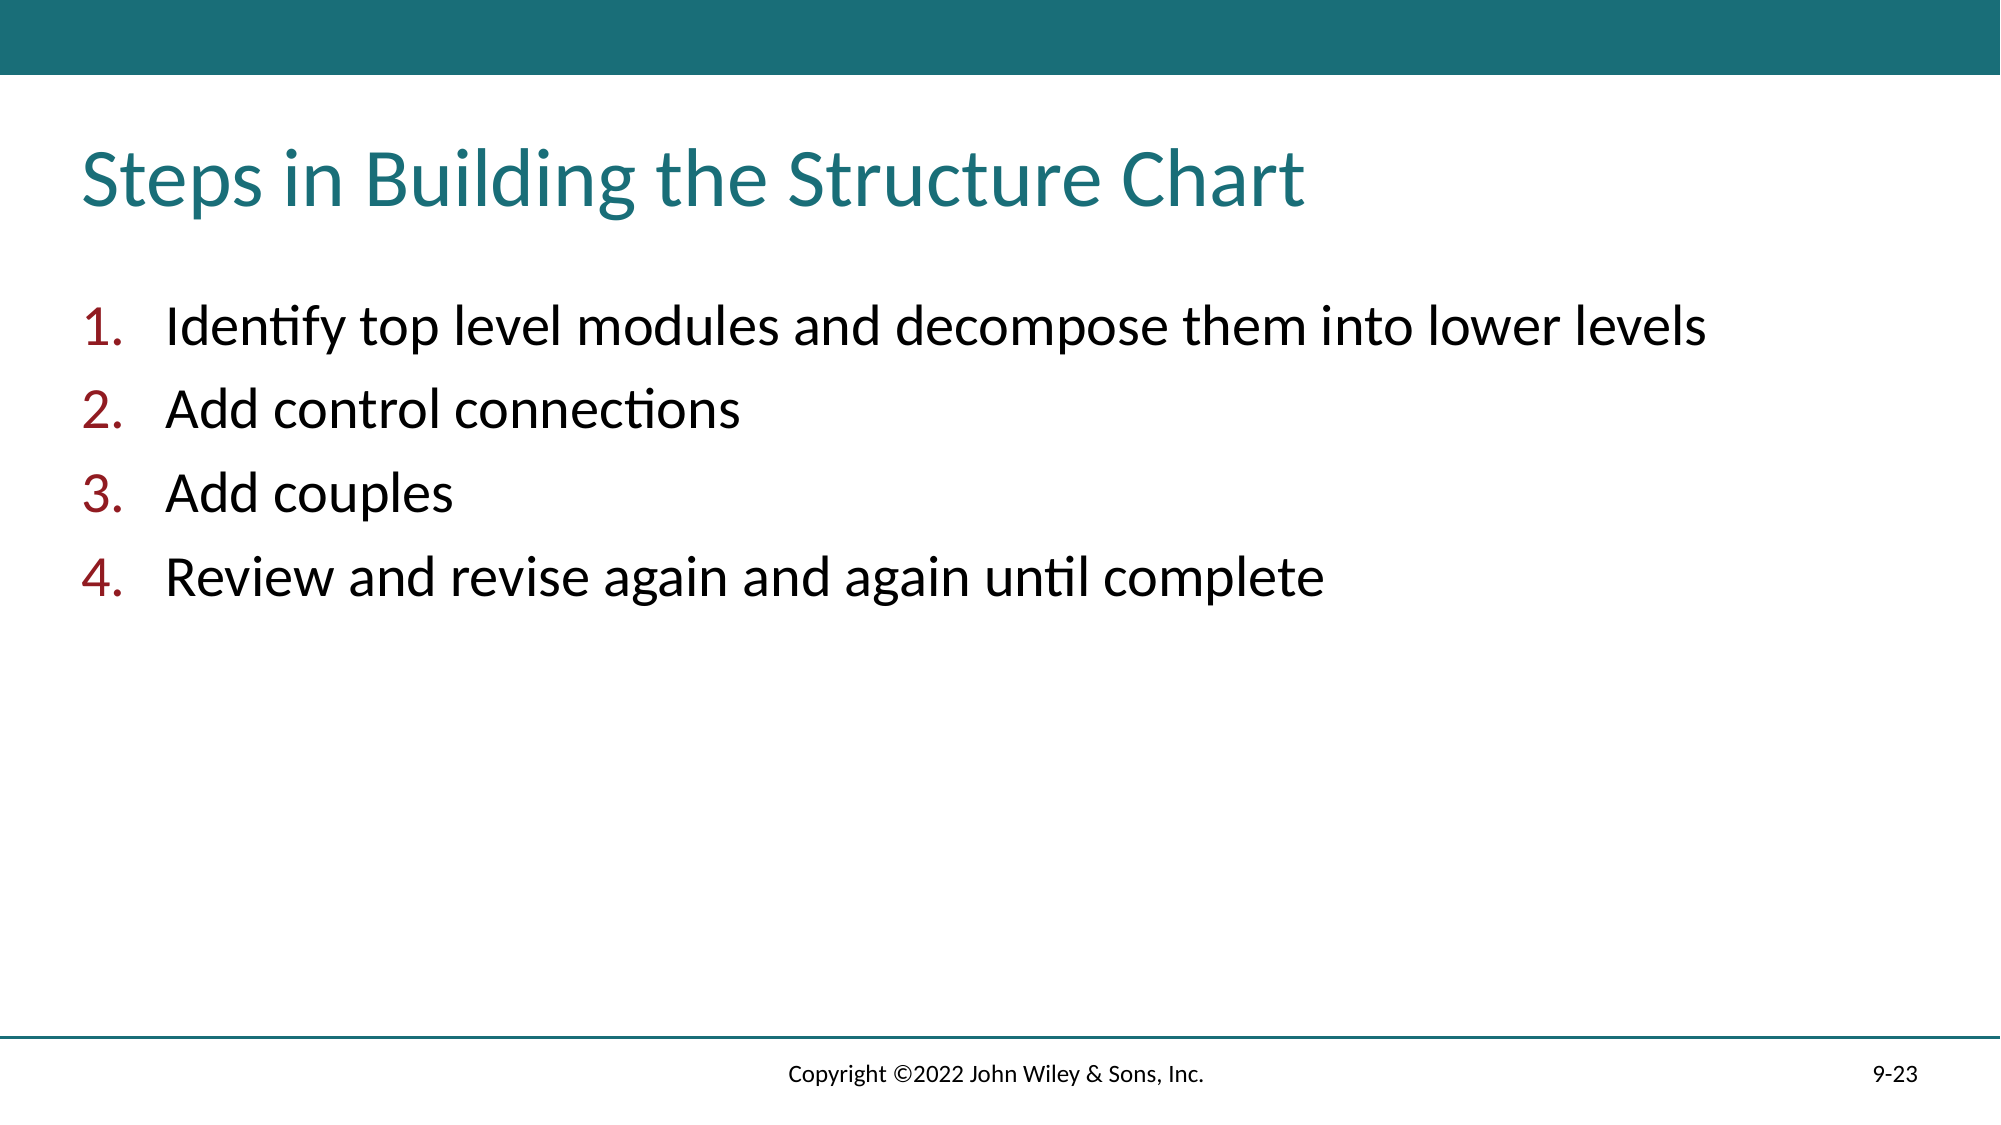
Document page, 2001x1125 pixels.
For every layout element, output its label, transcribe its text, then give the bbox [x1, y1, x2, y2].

footer Copyright ©2022 John Wiley & Sons, Inc. [662, 1042, 1338, 1103]
list Identify top level modules and decompose them into lower levels Add control connections Add couples Review and revise again and again until complete [66, 287, 1934, 1025]
title Steps in Building the Structure Chart [66, 127, 1934, 287]
slide_number 9-23 [1412, 1042, 1934, 1103]
